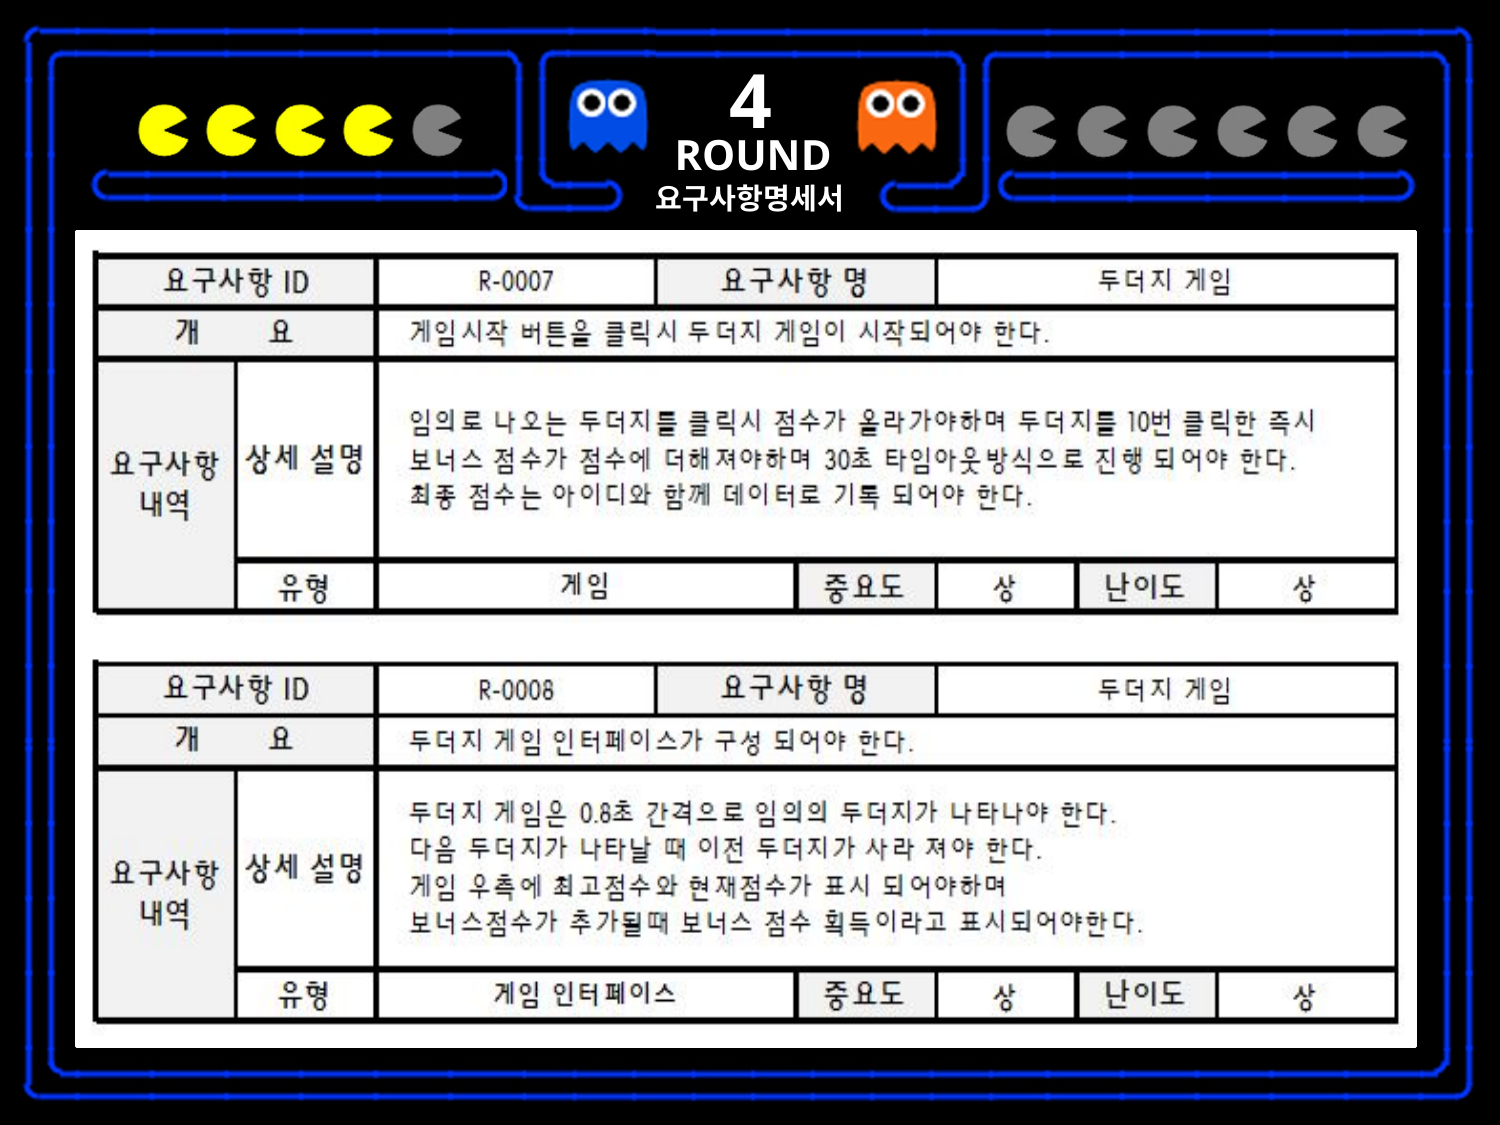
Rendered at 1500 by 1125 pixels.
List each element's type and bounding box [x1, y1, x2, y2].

picture [269, 100, 330, 160]
picture [1281, 101, 1342, 162]
picture [1211, 101, 1272, 162]
picture [201, 100, 261, 160]
picture [407, 100, 467, 160]
picture [1141, 101, 1202, 162]
picture [132, 100, 193, 160]
picture [338, 100, 399, 160]
picture [1352, 101, 1412, 162]
text_box [0, 0, 1500, 1125]
picture [1001, 101, 1062, 162]
picture [1071, 101, 1132, 162]
